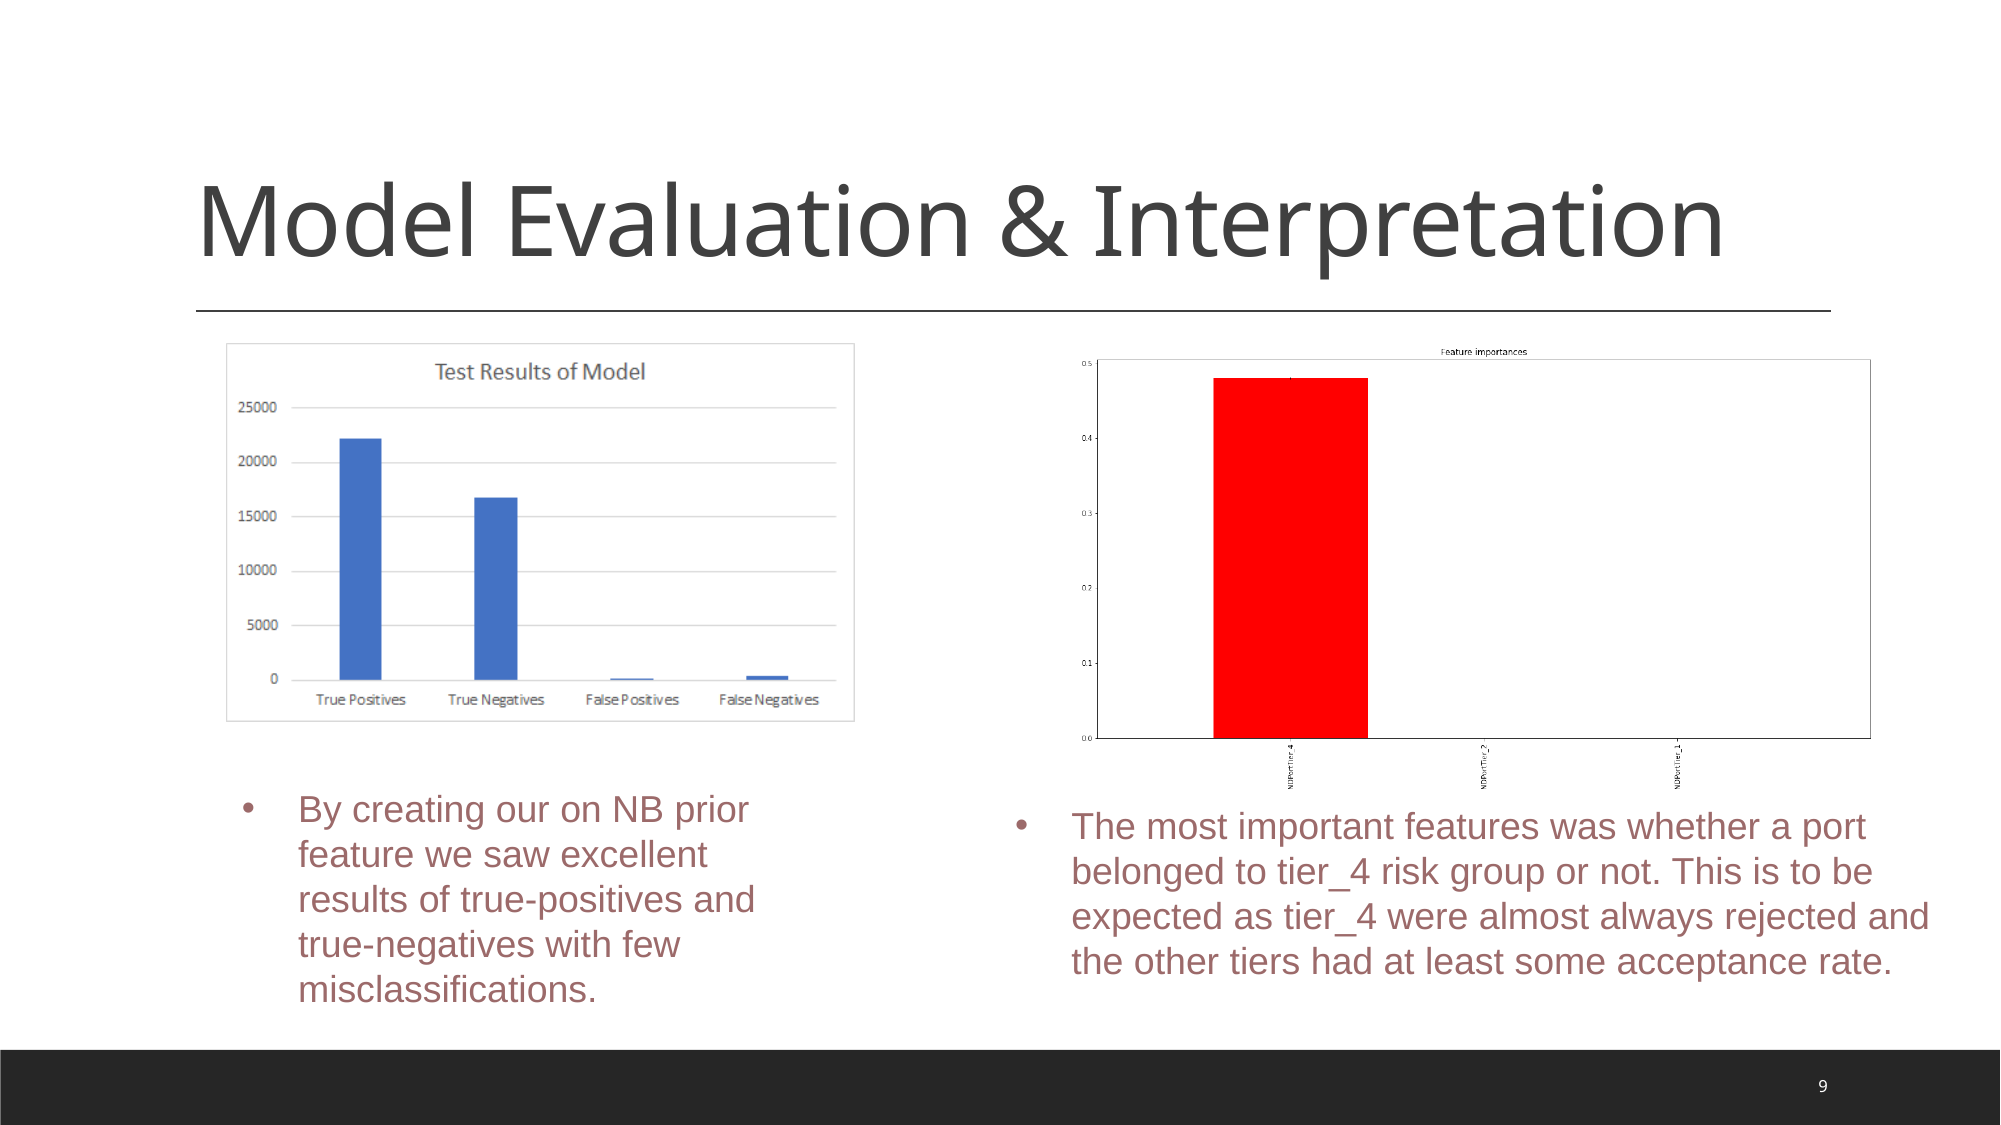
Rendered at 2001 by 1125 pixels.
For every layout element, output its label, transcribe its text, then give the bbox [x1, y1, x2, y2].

text_box The most important features was whether a port belonged to tier_4 risk group or not. This is to be expected as tier_4 were almost always rejected and the other tiers had at least some acceptance rate. [1000, 794, 2000, 990]
text_box By creating our on NB prior feature we saw excellent results of true-positives and true-negatives with few misclassifications. [226, 777, 786, 1018]
picture [225, 342, 856, 722]
picture [1076, 343, 1875, 794]
slide_number 9 [1803, 1057, 1932, 1118]
title Model Evaluation & Interpretation [180, 47, 1830, 285]
